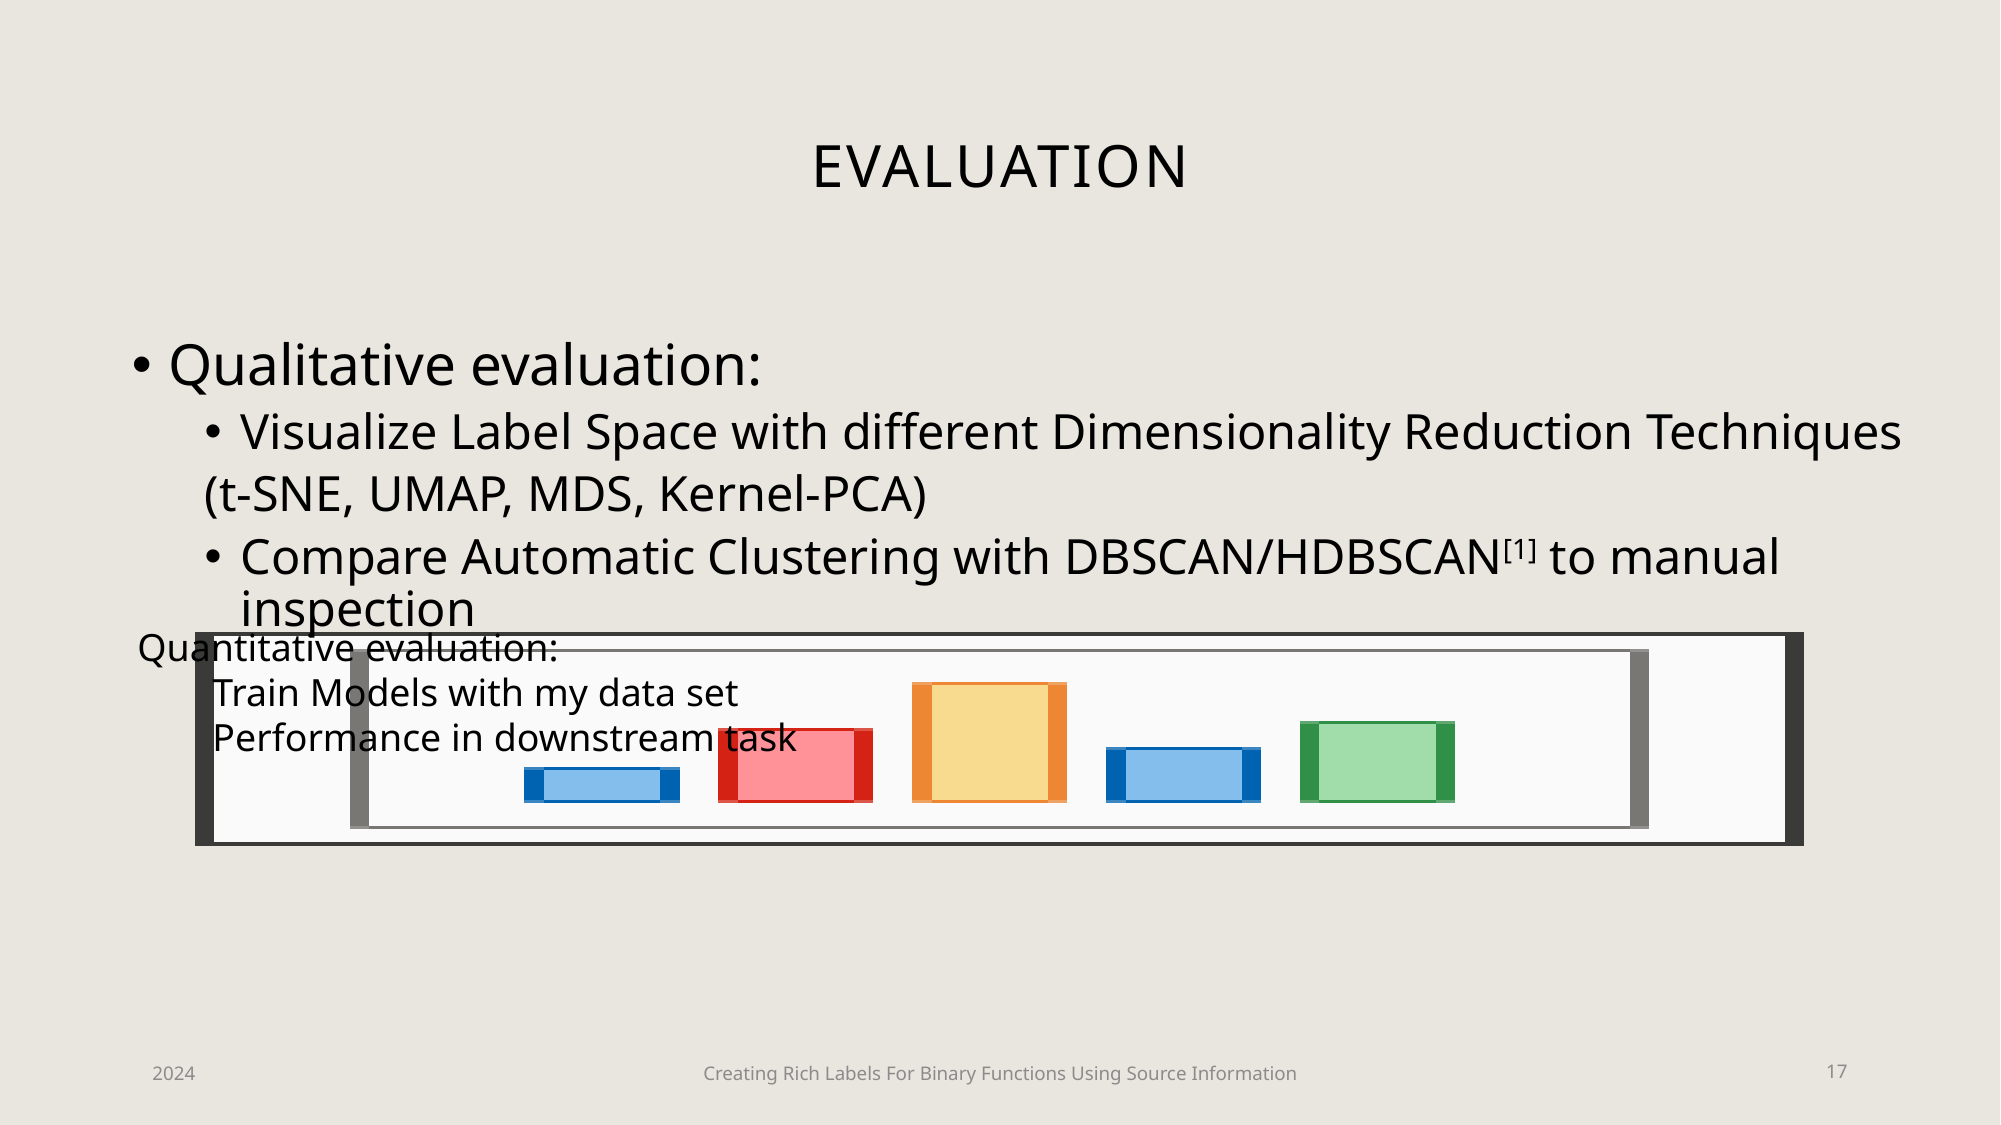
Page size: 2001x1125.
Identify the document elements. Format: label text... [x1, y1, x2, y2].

slide_number 2024 [137, 1042, 588, 1103]
text_box Quantitative evaluation: Train Models with my data set Performance in downstream task [137, 688, 1863, 856]
text_box Qualitative evaluation: Visualize Label Space with different Dimensionality Reduction Techniques (t-SNE, UMAP, MDS, Kernel-PCA) Compare Automatic Clustering with DBSCAN/HDBSCAN[1] to manual inspection [116, 329, 1969, 688]
slide_number 17 [1412, 1042, 1863, 1103]
footer Creating Rich Labels For Binary Functions Using Source Information [662, 1042, 1338, 1103]
title Evaluation [137, 59, 1863, 278]
